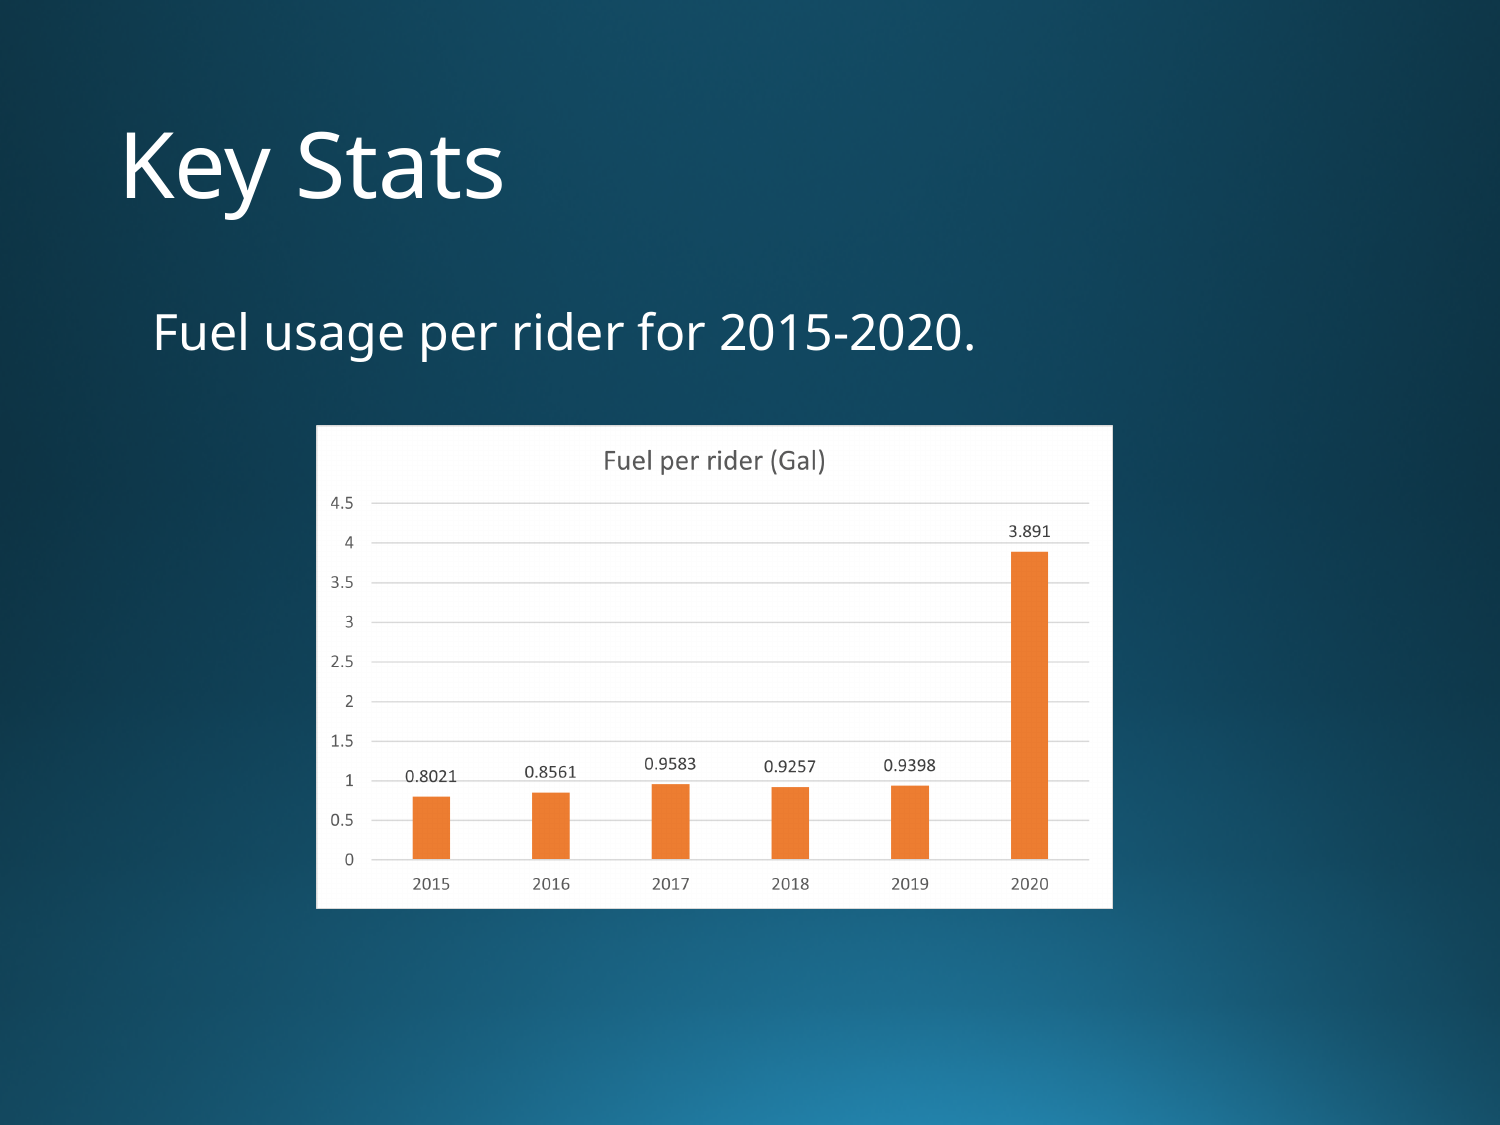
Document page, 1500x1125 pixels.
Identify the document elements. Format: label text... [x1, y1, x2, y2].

title Key Stats [103, 59, 1397, 278]
list Fuel usage per rider for 2015-2020. [137, 299, 1397, 1014]
picture [0, 0, 1500, 1125]
